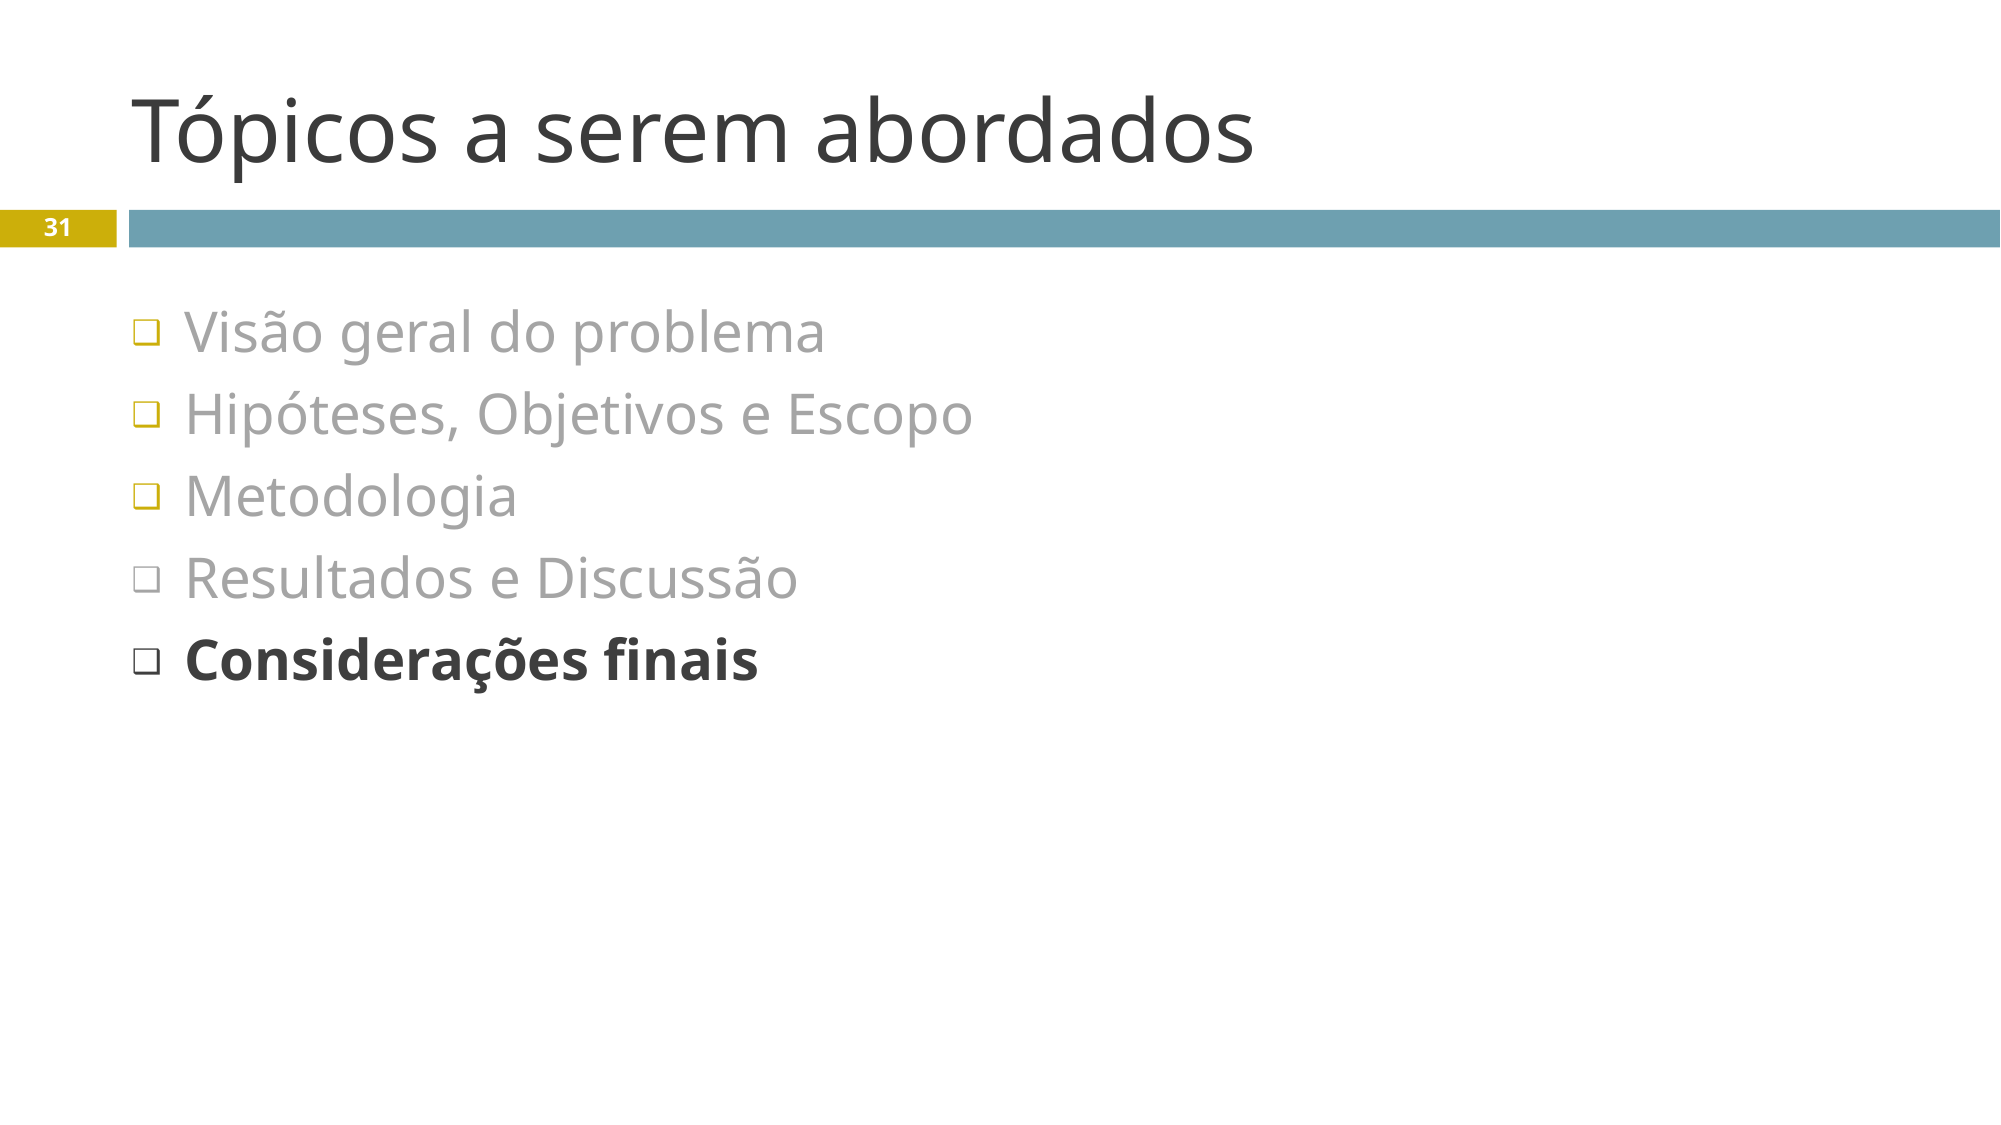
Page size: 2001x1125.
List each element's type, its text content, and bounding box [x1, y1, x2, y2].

slide_number 31 [0, 208, 117, 249]
title Tópicos a serem abordados [116, 46, 1455, 209]
list Visão geral do problema Hipóteses, Objetivos e Escopo Metodologia Resultados e Discussão Considerações finais [116, 288, 1897, 730]
